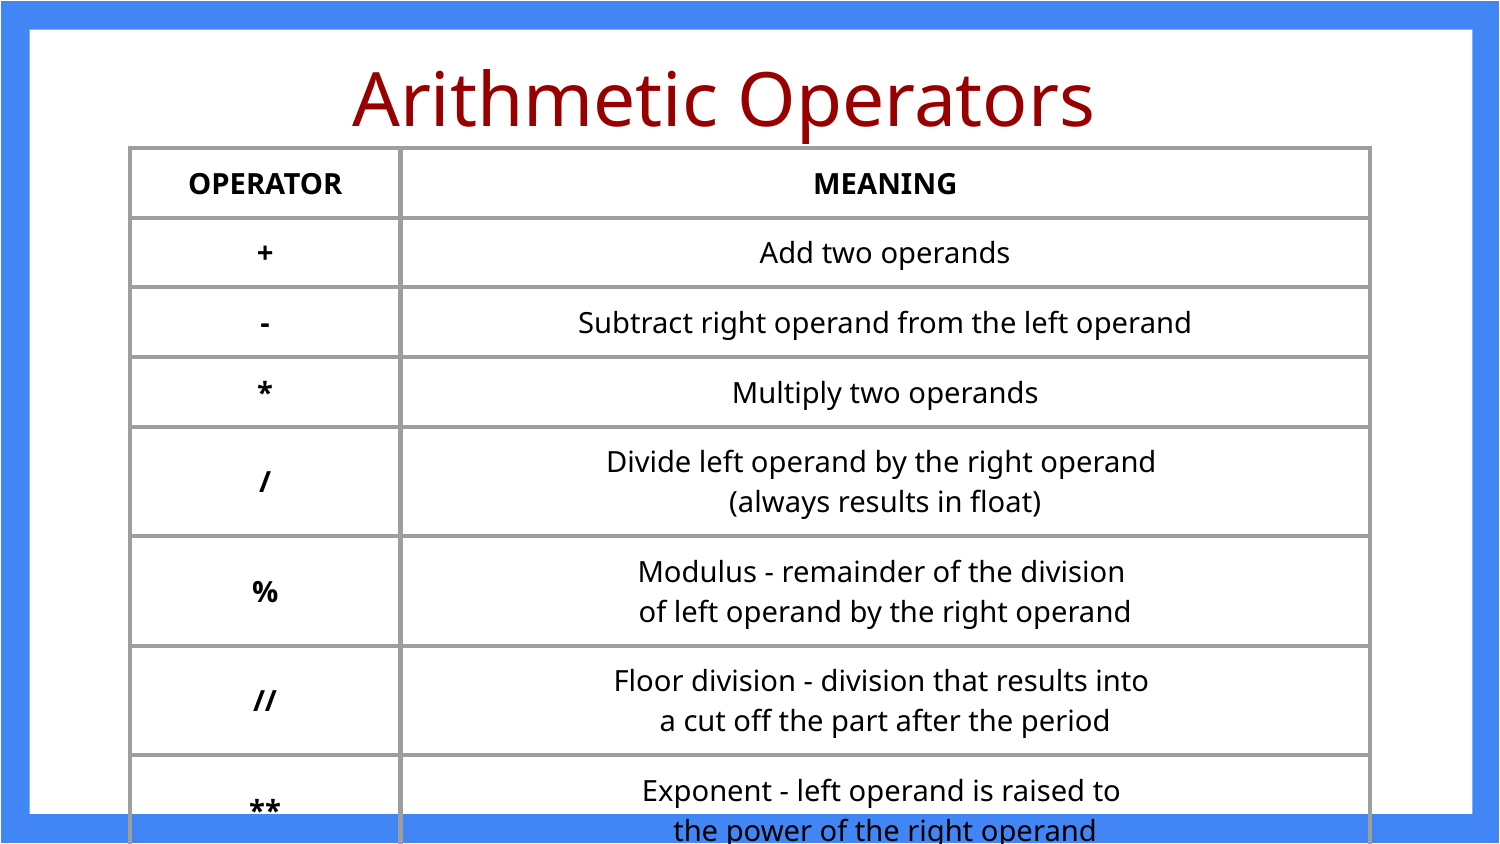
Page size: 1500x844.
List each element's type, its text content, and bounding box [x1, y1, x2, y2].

table_cell Add two operands [403, 220, 1368, 285]
table_cell - [132, 289, 398, 355]
table_cell + [132, 220, 398, 285]
table_cell Modulus - remainder of the division of left operand by the right operand [403, 538, 1368, 644]
table_cell / [132, 429, 398, 534]
table_cell Subtract right operand from the left operand [403, 289, 1368, 355]
table_cell Multiply two operands [403, 359, 1368, 425]
table_cell Floor division - division that results into a cut off the part after the period [403, 648, 1368, 753]
table_cell ** [132, 757, 398, 844]
table_header OPERATOR [132, 150, 398, 216]
text_box Arithmetic Operators [337, 36, 1163, 133]
table_cell Divide left operand by the right operand (always results in float) [403, 429, 1368, 534]
table_cell // [132, 648, 398, 753]
table_cell * [132, 359, 398, 425]
table_cell % [132, 538, 398, 644]
table_cell Exponent - left operand is raised to the power of the right operand [403, 757, 1368, 844]
table_header MEANING [403, 150, 1368, 216]
